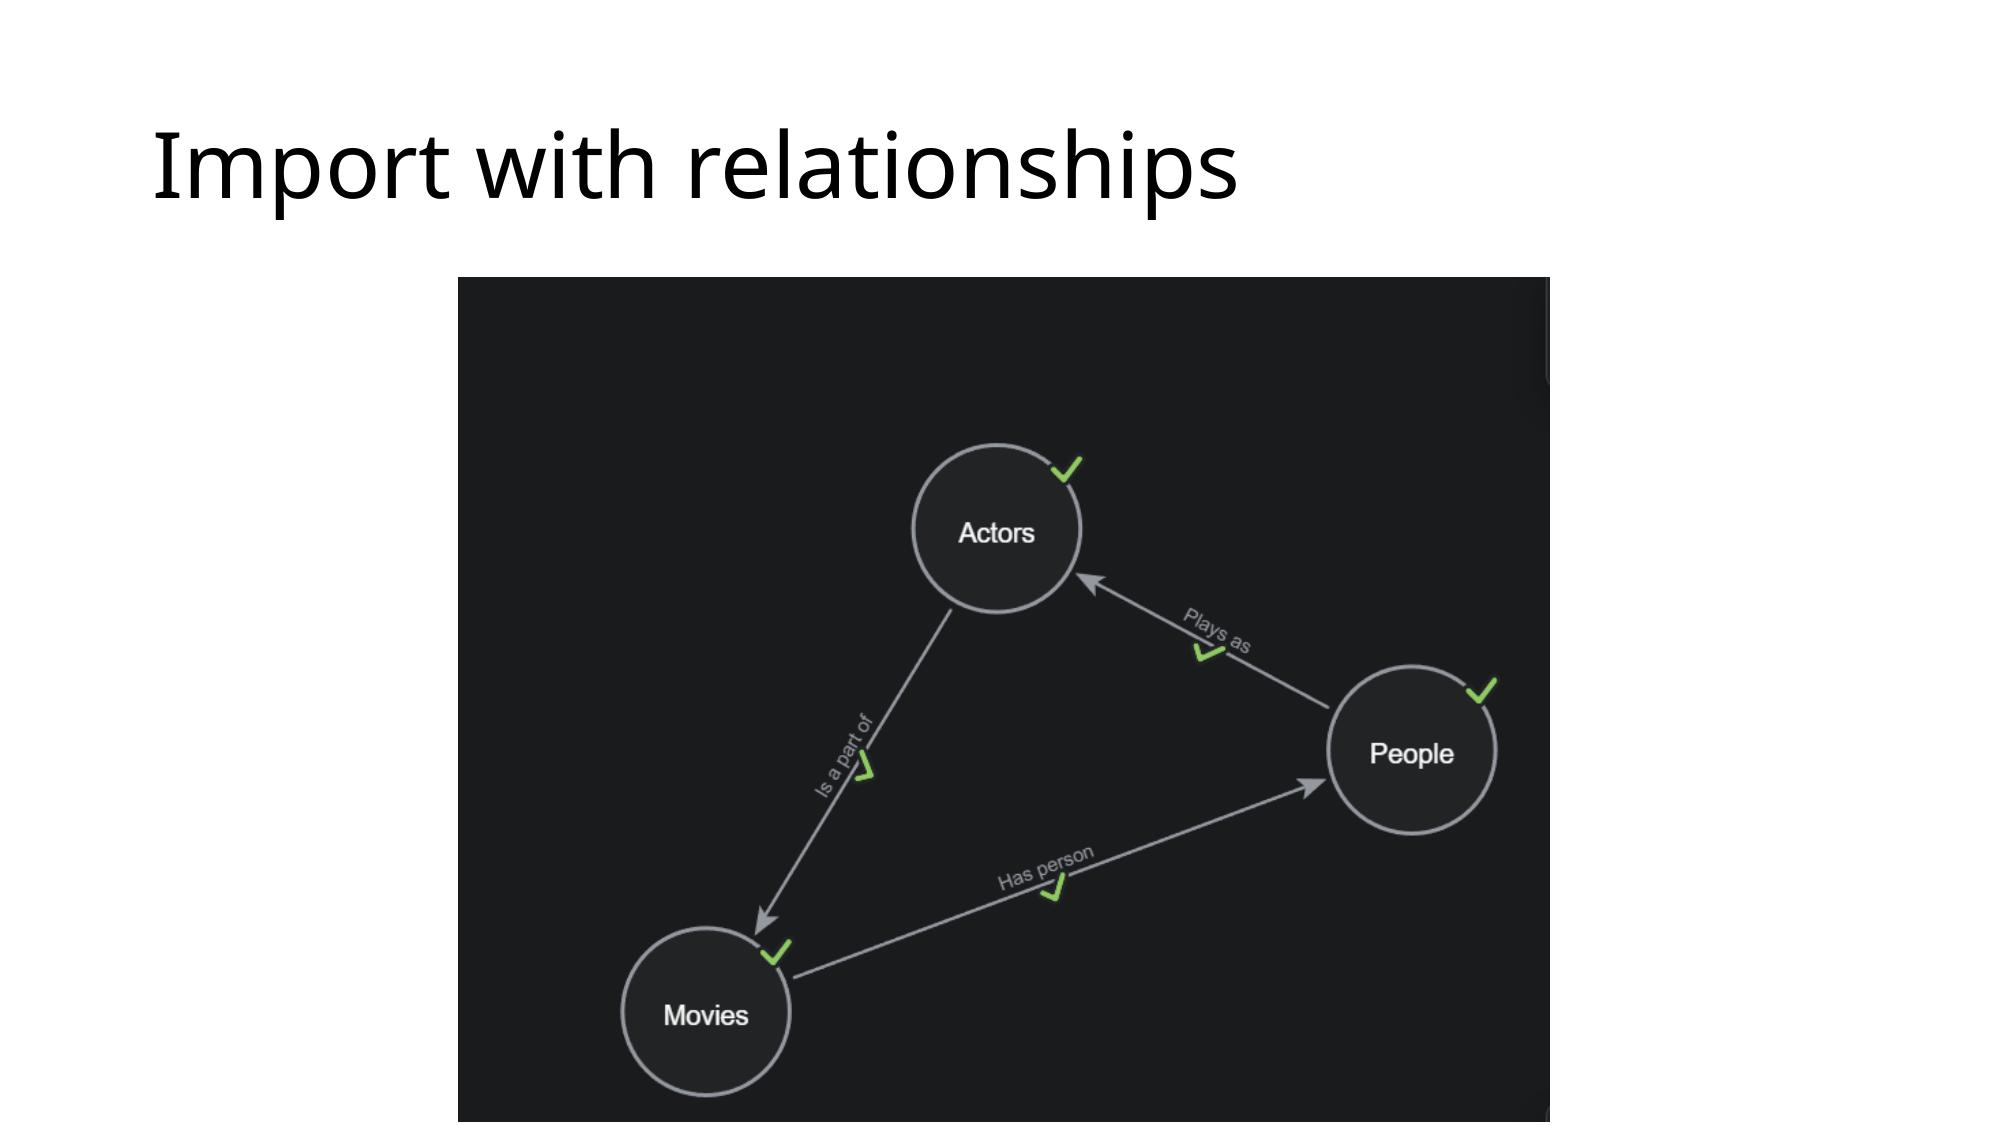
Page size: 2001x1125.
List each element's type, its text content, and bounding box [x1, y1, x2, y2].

picture [457, 276, 1551, 1123]
title Import with relationships [137, 59, 1863, 278]
